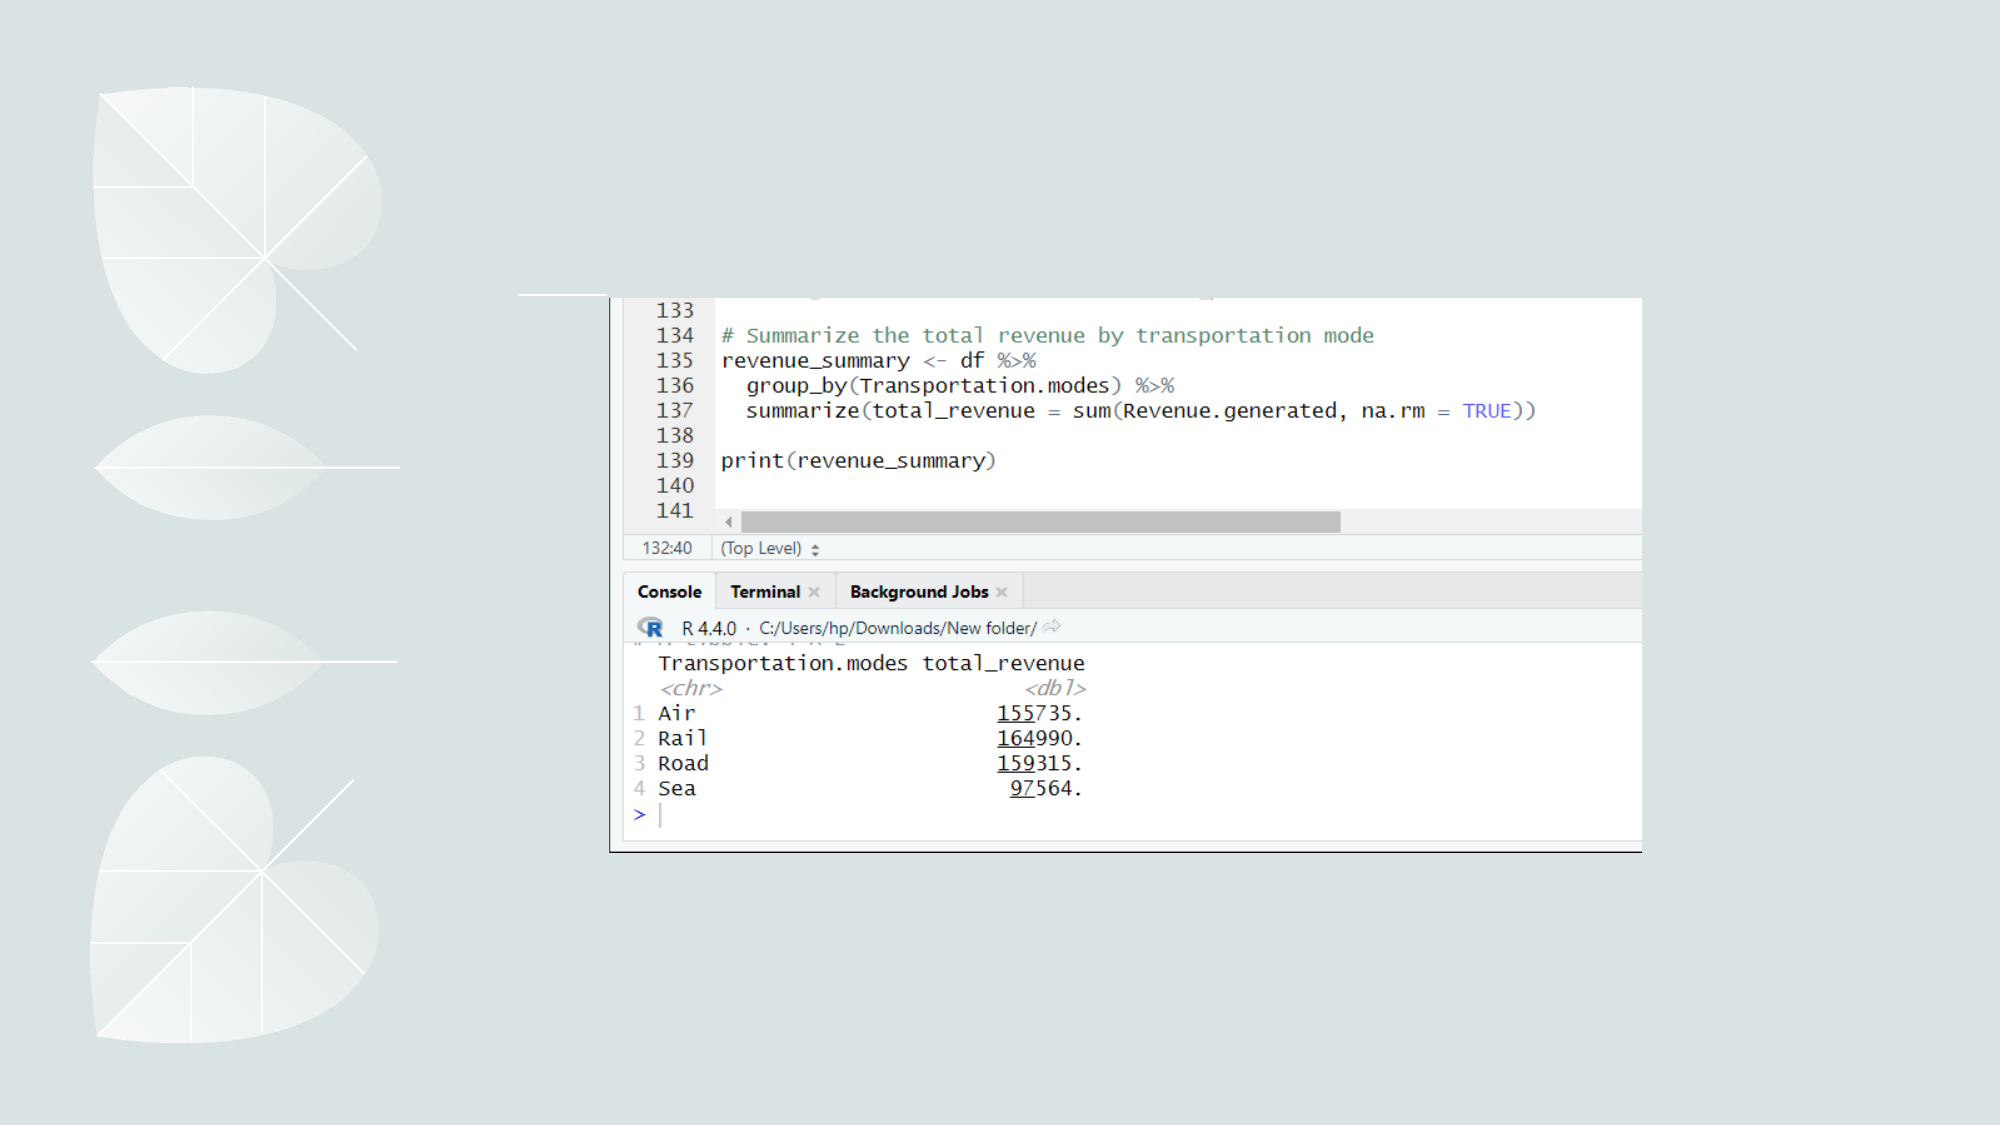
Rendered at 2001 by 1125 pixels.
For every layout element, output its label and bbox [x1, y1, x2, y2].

picture [608, 298, 1643, 854]
